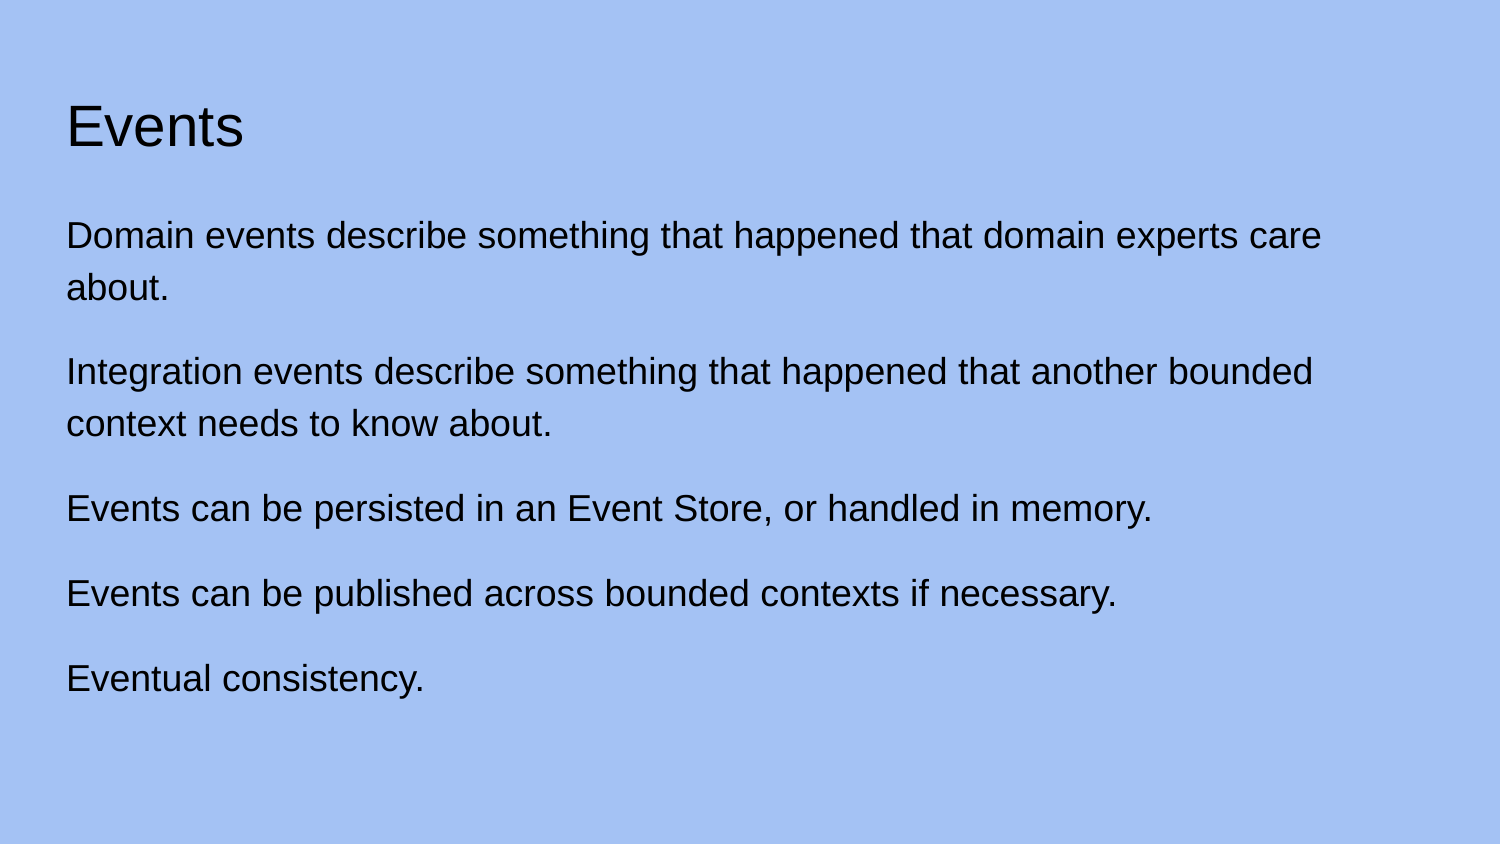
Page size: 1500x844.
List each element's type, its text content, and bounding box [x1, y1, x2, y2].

title Events [51, 72, 1449, 167]
list Domain events describe something that happened that domain experts care about. Integration events describe something that happened that another bounded context needs to know about. Events can be persisted in an Event Store, or handled in memory. Events can be published across bounded contexts if necessary. Eventual consistency. [51, 189, 1449, 750]
